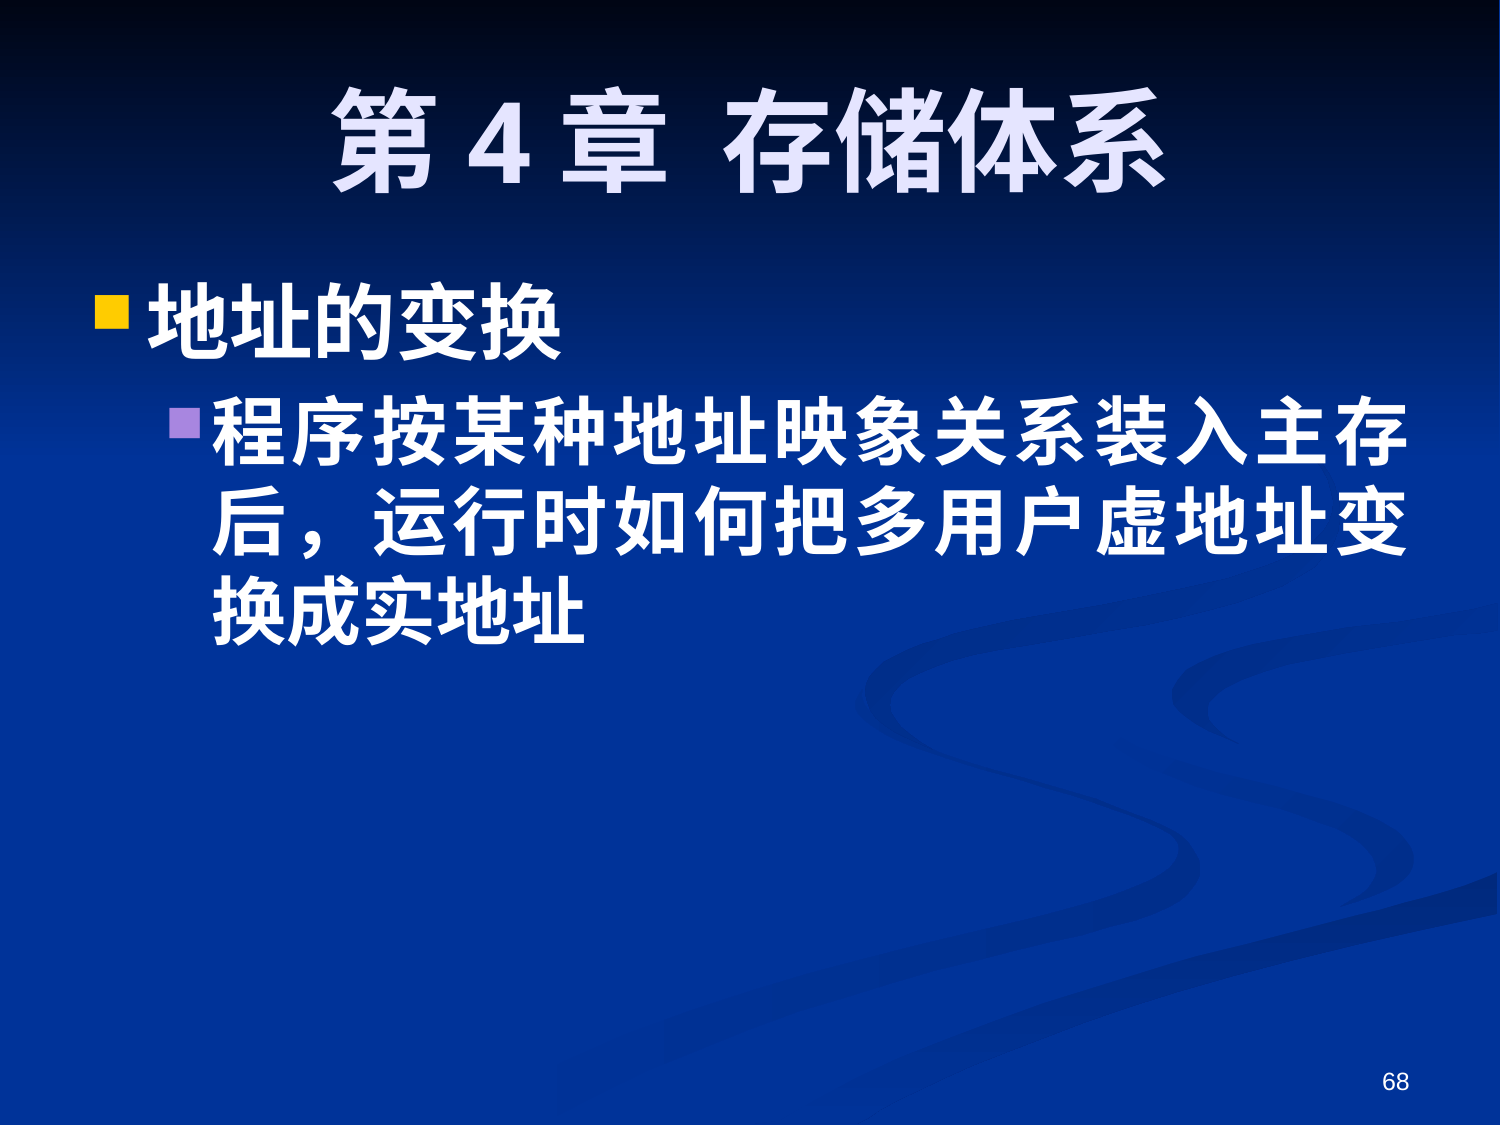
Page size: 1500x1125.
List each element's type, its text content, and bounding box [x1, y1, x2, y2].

list 地址的变换 程序按某种地址映象关系装入主存后，运行时如何把多用户虚地址变换成实地址 [74, 262, 1426, 1006]
slide_number 68 [1074, 1024, 1426, 1104]
title 第4章 存储体系 [74, 44, 1426, 233]
